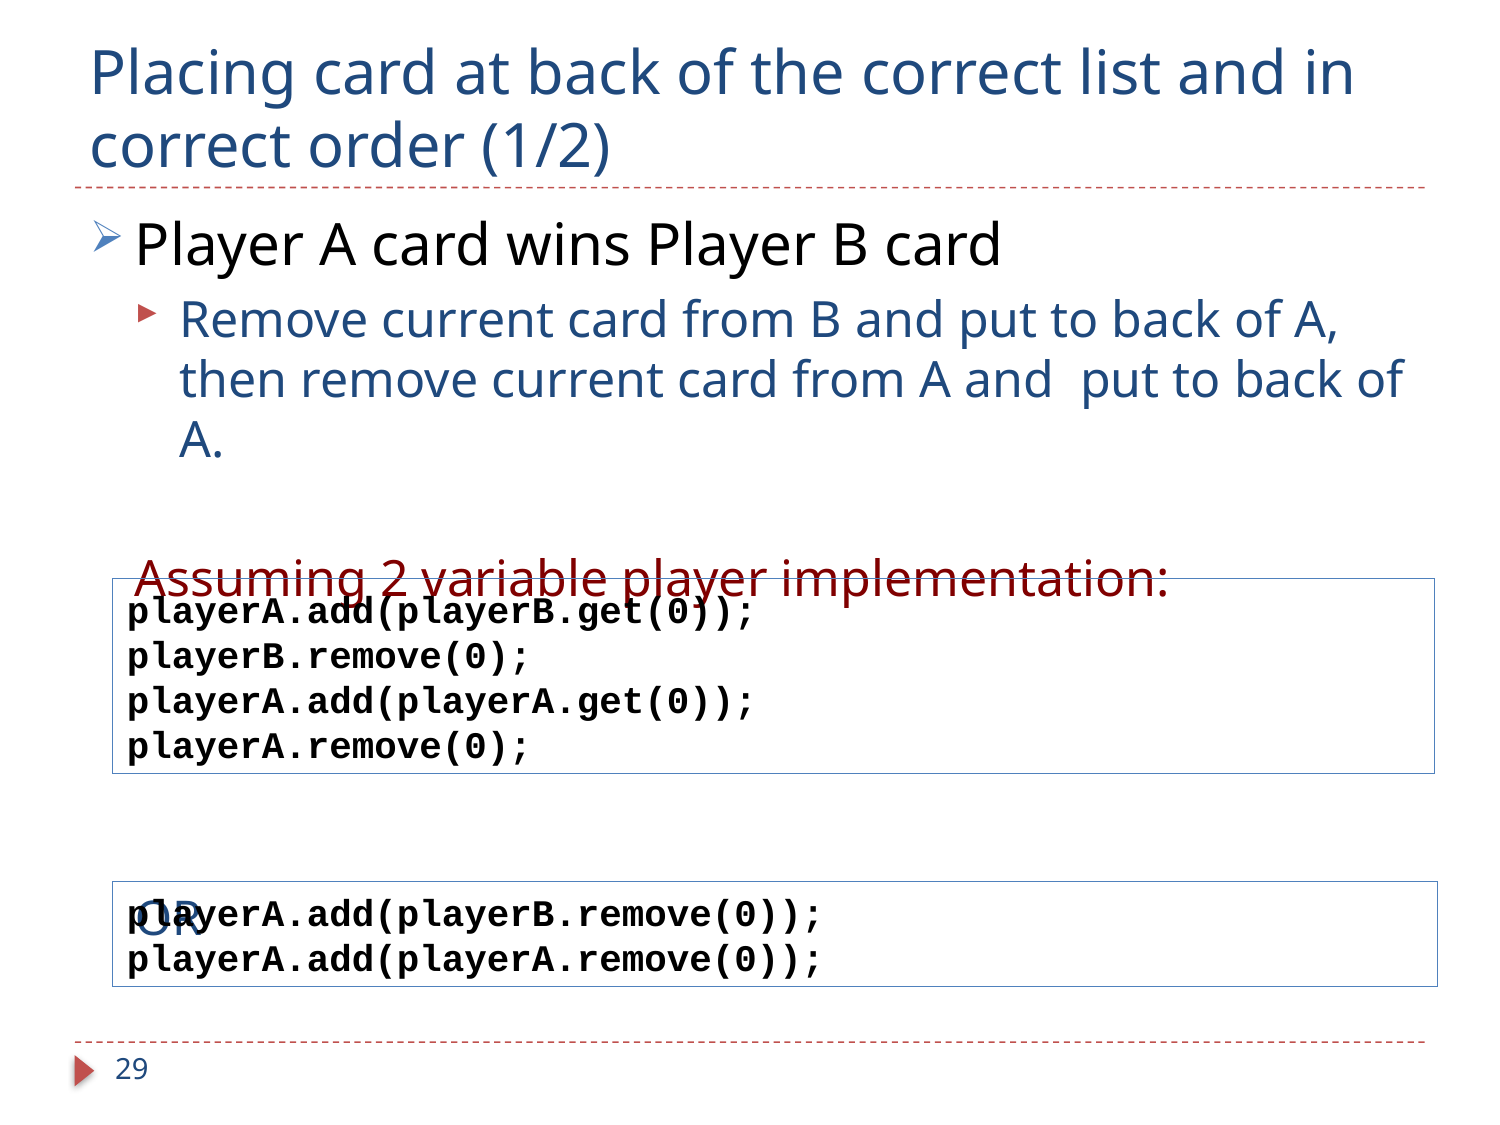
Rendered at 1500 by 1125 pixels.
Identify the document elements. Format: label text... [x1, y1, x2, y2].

text_box playerA.add(playerB.remove(0)); playerA.add(playerA.remove(0)); [112, 881, 1438, 987]
list Player A card wins Player B card Remove current card from B and put to back of A, then remove current card from A and put to back of A. Assuming 2 variable player implementation: OR [75, 200, 1425, 1010]
title Placing card at back of the correct list and in correct order (1/2) [75, 24, 1425, 188]
slide_number 29 [100, 1042, 426, 1103]
text_box playerA.add(playerB.get(0)); playerB.remove(0); playerA.add(playerA.get(0)); playerA.remove(0); [112, 578, 1435, 774]
